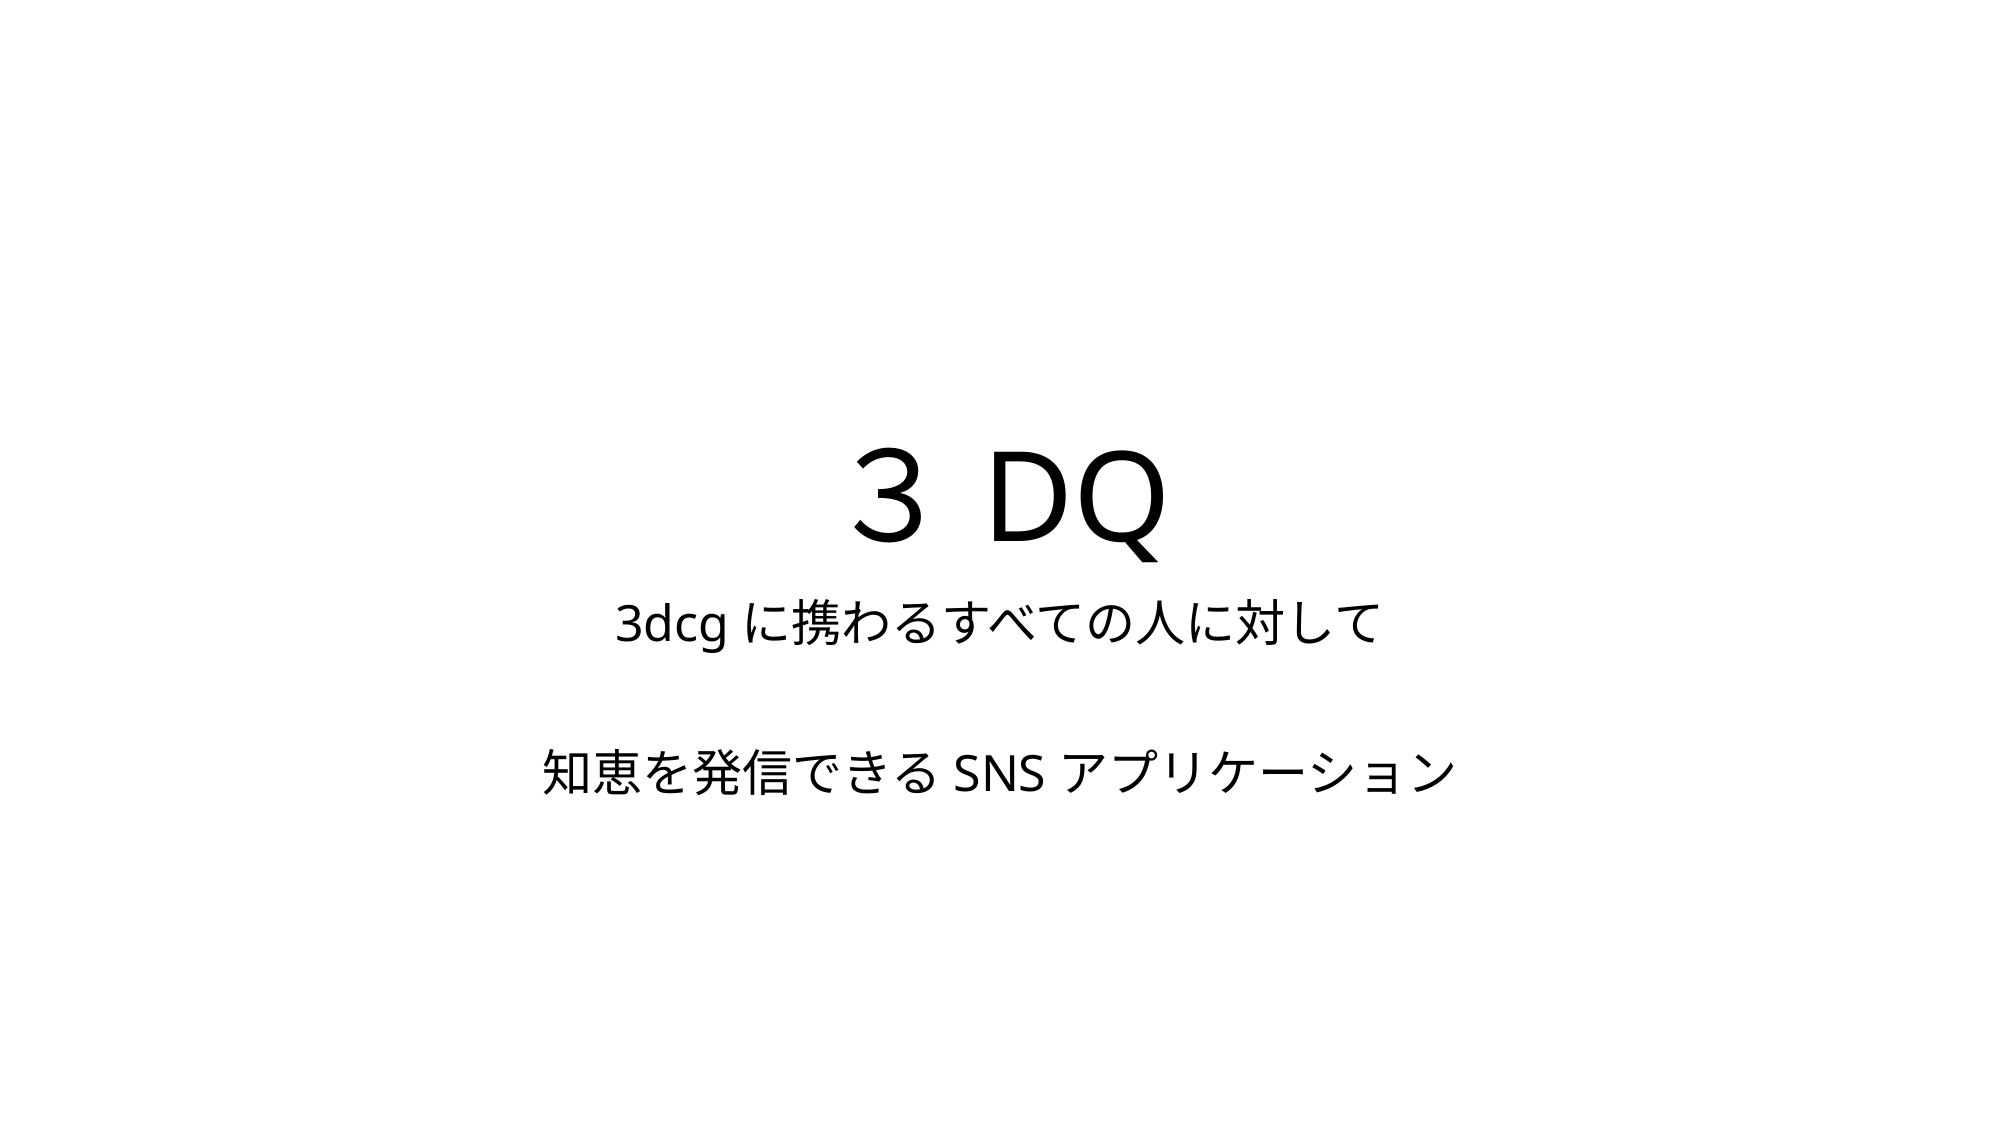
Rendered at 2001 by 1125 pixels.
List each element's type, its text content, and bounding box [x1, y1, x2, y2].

title ３DQ [249, 184, 1750, 576]
subtitle 3dcgに携わるすべての人に対して 知恵を発信できるSNSアプリケーション [249, 590, 1750, 863]
